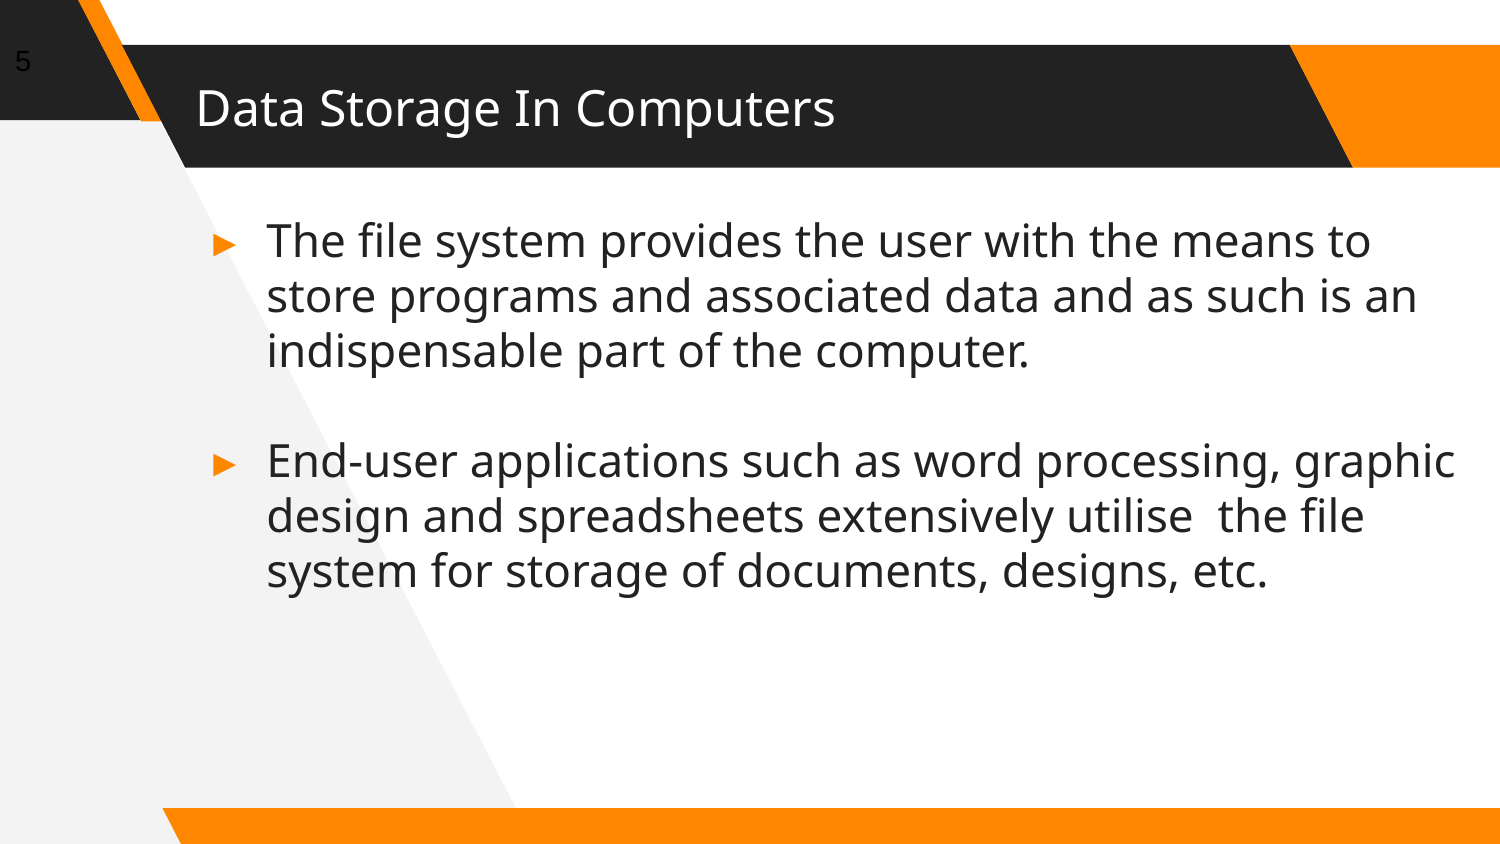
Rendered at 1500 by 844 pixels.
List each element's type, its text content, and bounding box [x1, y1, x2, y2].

slide_number 5 [0, 0, 98, 121]
list The file system provides the user with the means to store programs and associated data and as such is an indispensable part of the computer. End-user applications such as word processing, graphic design and spreadsheets extensively utilise the file system for storage of documents, designs, etc. [180, 196, 1480, 802]
title Data Storage In Computers [180, 44, 1424, 168]
